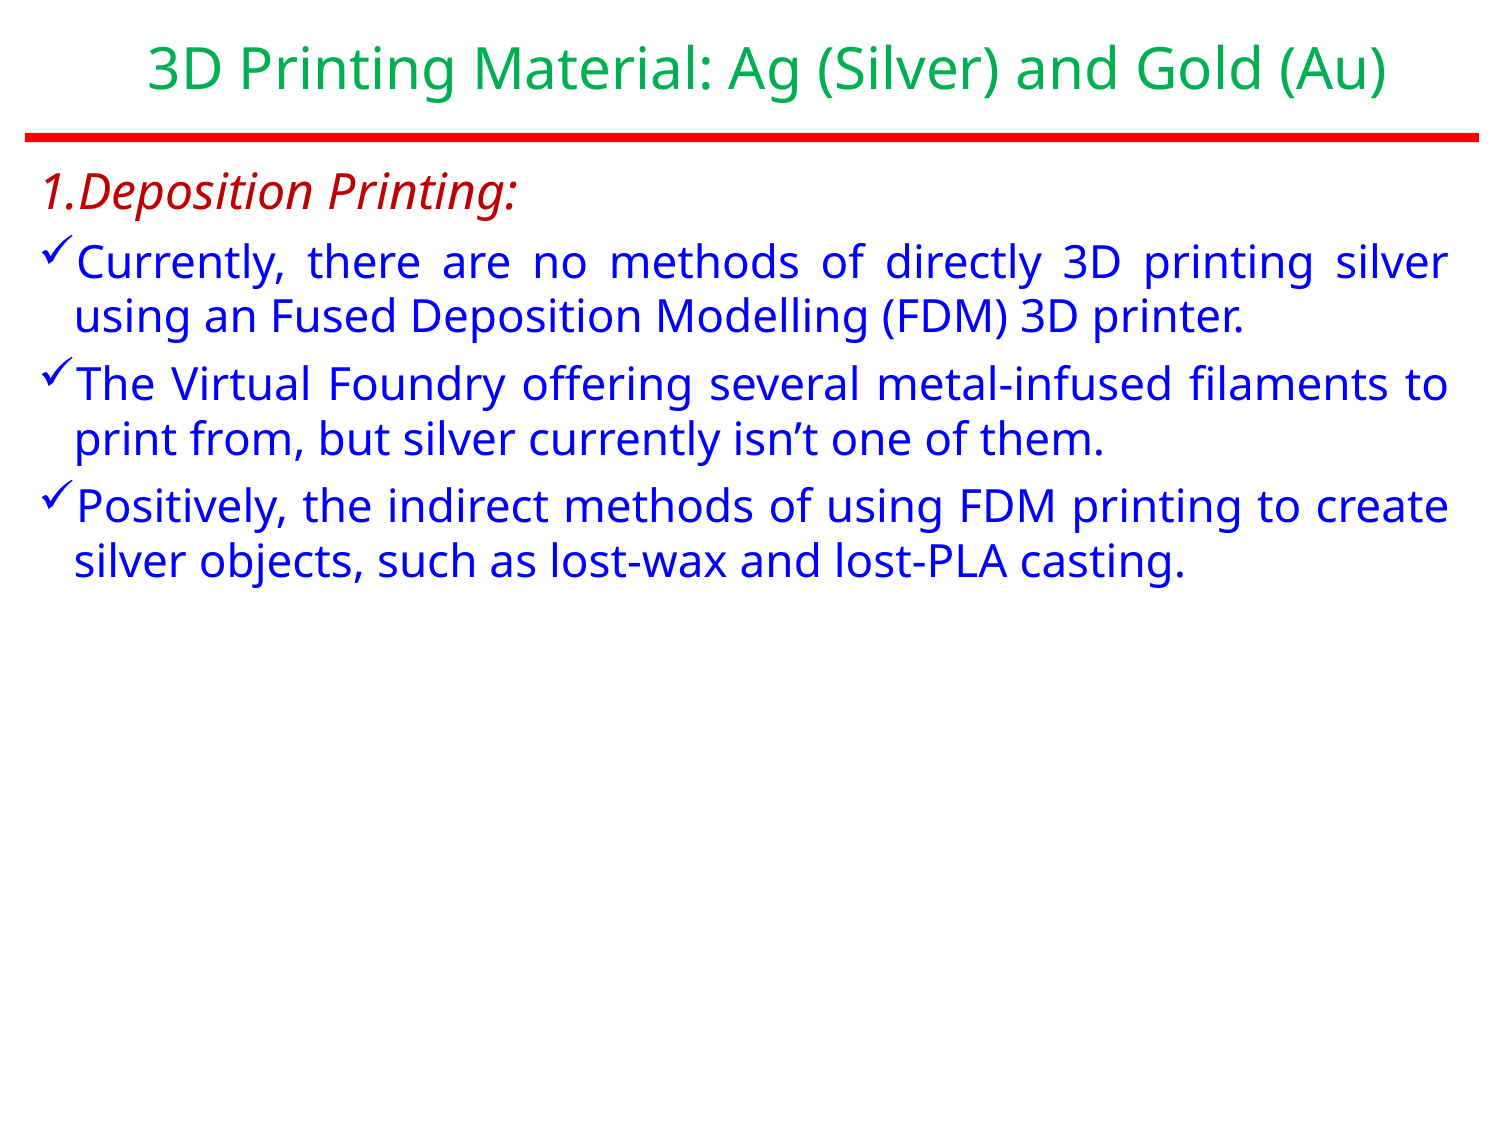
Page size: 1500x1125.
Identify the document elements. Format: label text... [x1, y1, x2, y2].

text_box 1.Deposition Printing: Currently, there are no methods of directly 3D printing silver using an Fused Deposition Modelling (FDM) 3D printer. The Virtual Foundry offering several metal-infused filaments to print from, but silver currently isn’t one of them. Positively, the indirect methods of using FDM printing to create silver objects, such as lost-wax and lost-PLA casting. [23, 152, 1465, 595]
text_box 3D Printing Material: Ag (Silver) and Gold (Au) [35, 23, 1500, 109]
